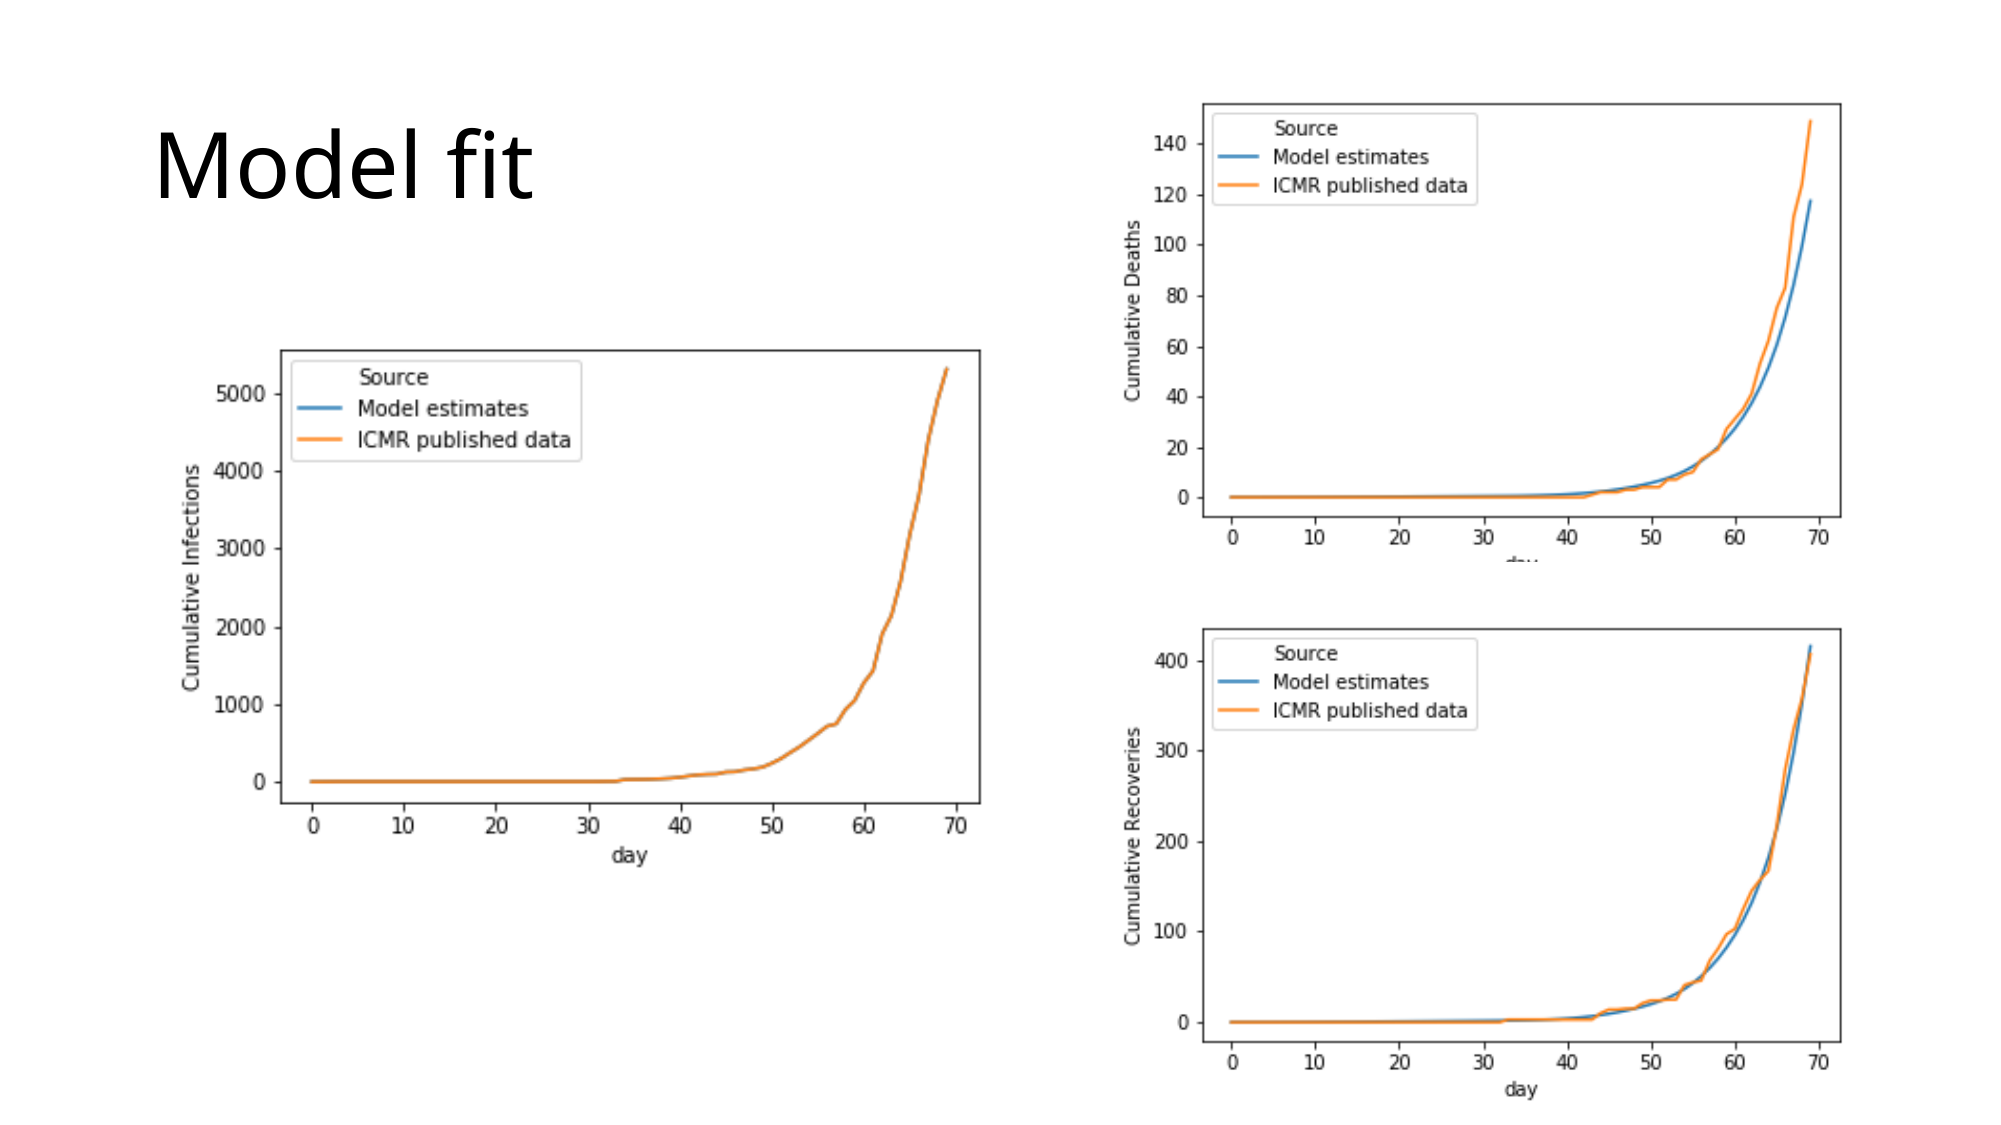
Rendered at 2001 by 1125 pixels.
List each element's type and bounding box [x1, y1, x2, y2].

list [1099, 37, 1922, 562]
picture [1099, 562, 1922, 1110]
picture [168, 277, 1069, 878]
